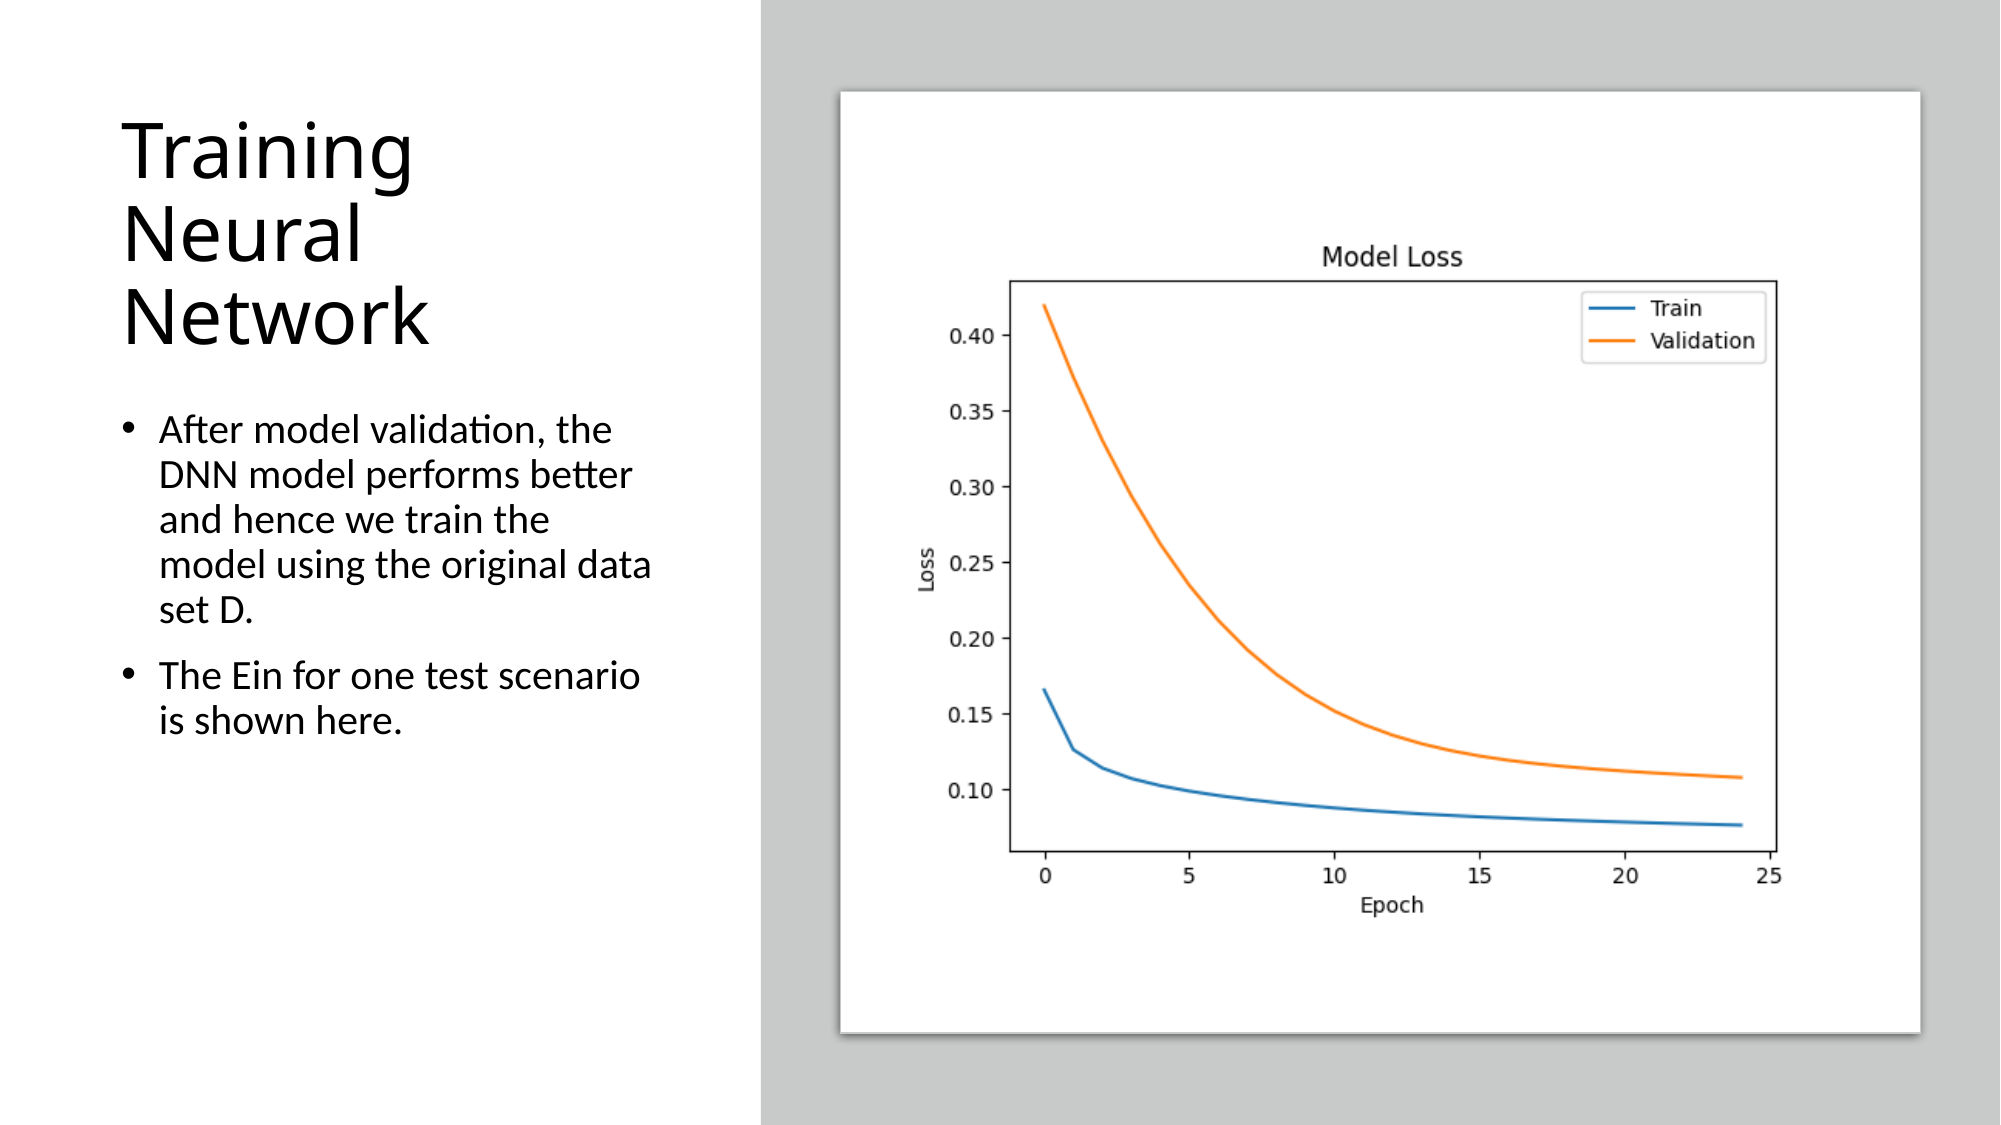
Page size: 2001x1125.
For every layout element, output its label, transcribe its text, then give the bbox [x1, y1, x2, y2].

title Training Neural Network [106, 103, 682, 370]
text_box [839, 90, 1922, 1034]
list After model validation, the DNN model performs better and hence we train the model using the original data set D. The Ein for one test scenario is shown here. [106, 399, 682, 1021]
picture [886, 191, 1875, 933]
text_box [760, 0, 2000, 1125]
